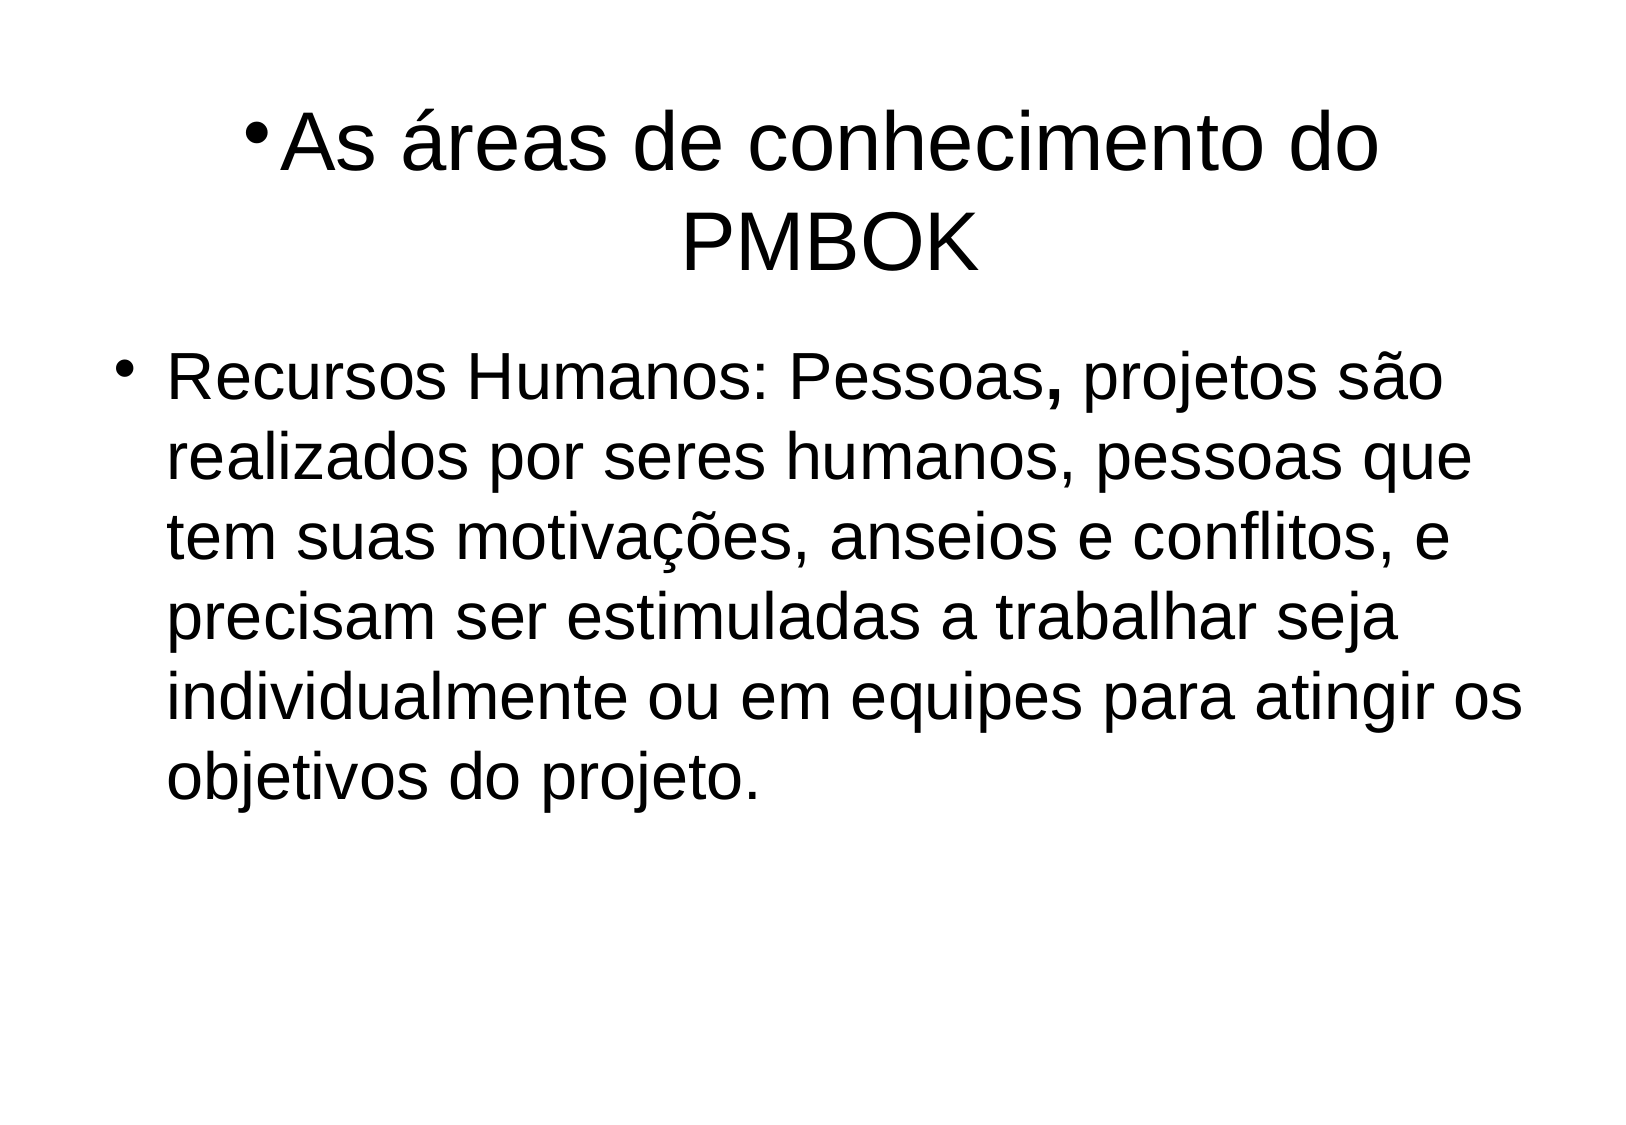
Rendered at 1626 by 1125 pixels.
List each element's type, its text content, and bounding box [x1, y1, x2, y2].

text_box Recursos Humanos: Pessoas, projetos são realizados por seres humanos, pessoas que tem suas motivações, anseios e conflitos, e precisam ser estimuladas a trabalhar seja individualmente ou em equipes para atingir os objetivos do projeto. [81, 324, 1544, 963]
text_box As áreas de conhecimento do PMBOK [81, 74, 1544, 300]
